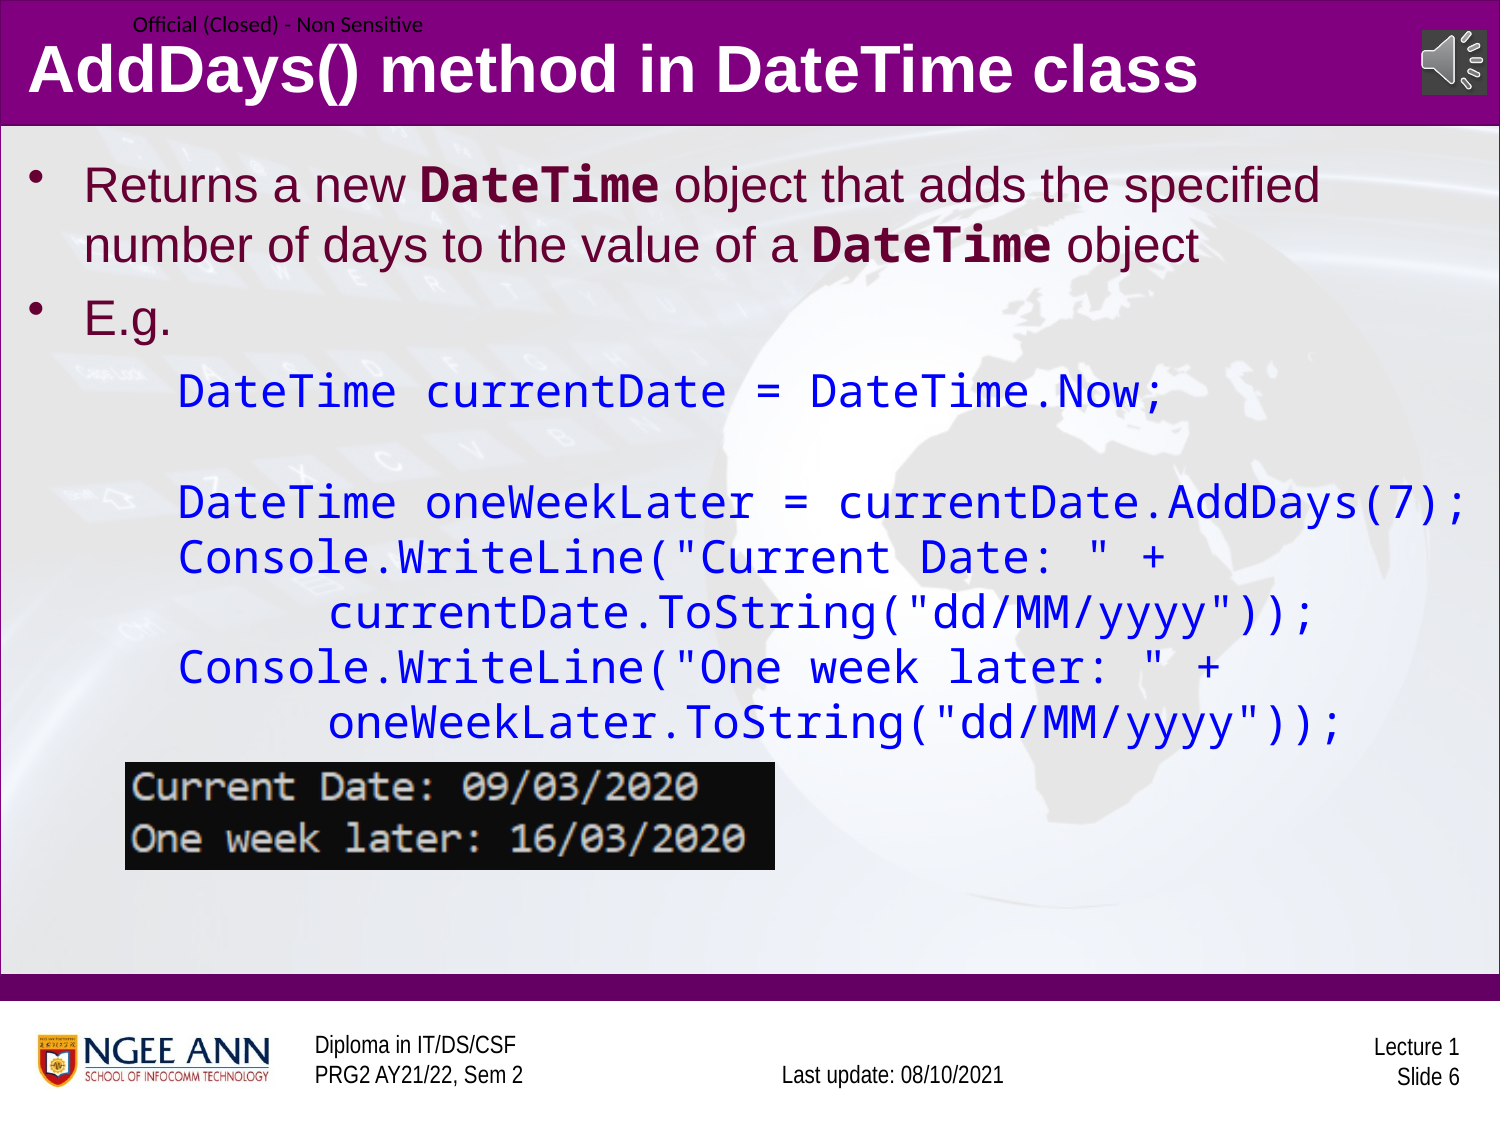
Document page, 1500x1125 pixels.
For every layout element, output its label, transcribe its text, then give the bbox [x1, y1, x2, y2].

picture [12, 1012, 294, 1109]
title AddDays() method in DateTime class [12, 19, 1488, 113]
picture [1420, 28, 1488, 96]
list Returns a new DateTime object that adds the specified number of days to the value of a DateTime object E.g. DateTime currentDate = DateTime.Now; DateTime oneWeekLater = currentDate.AddDays(7); Console.WriteLine("Current Date: " + currentDate.ToString("dd/MM/yyyy")); Console.WriteLine("One week later: " + oneWeekLater.ToString("dd/MM/yyyy")); Output: [12, 144, 1488, 963]
picture [124, 762, 776, 870]
